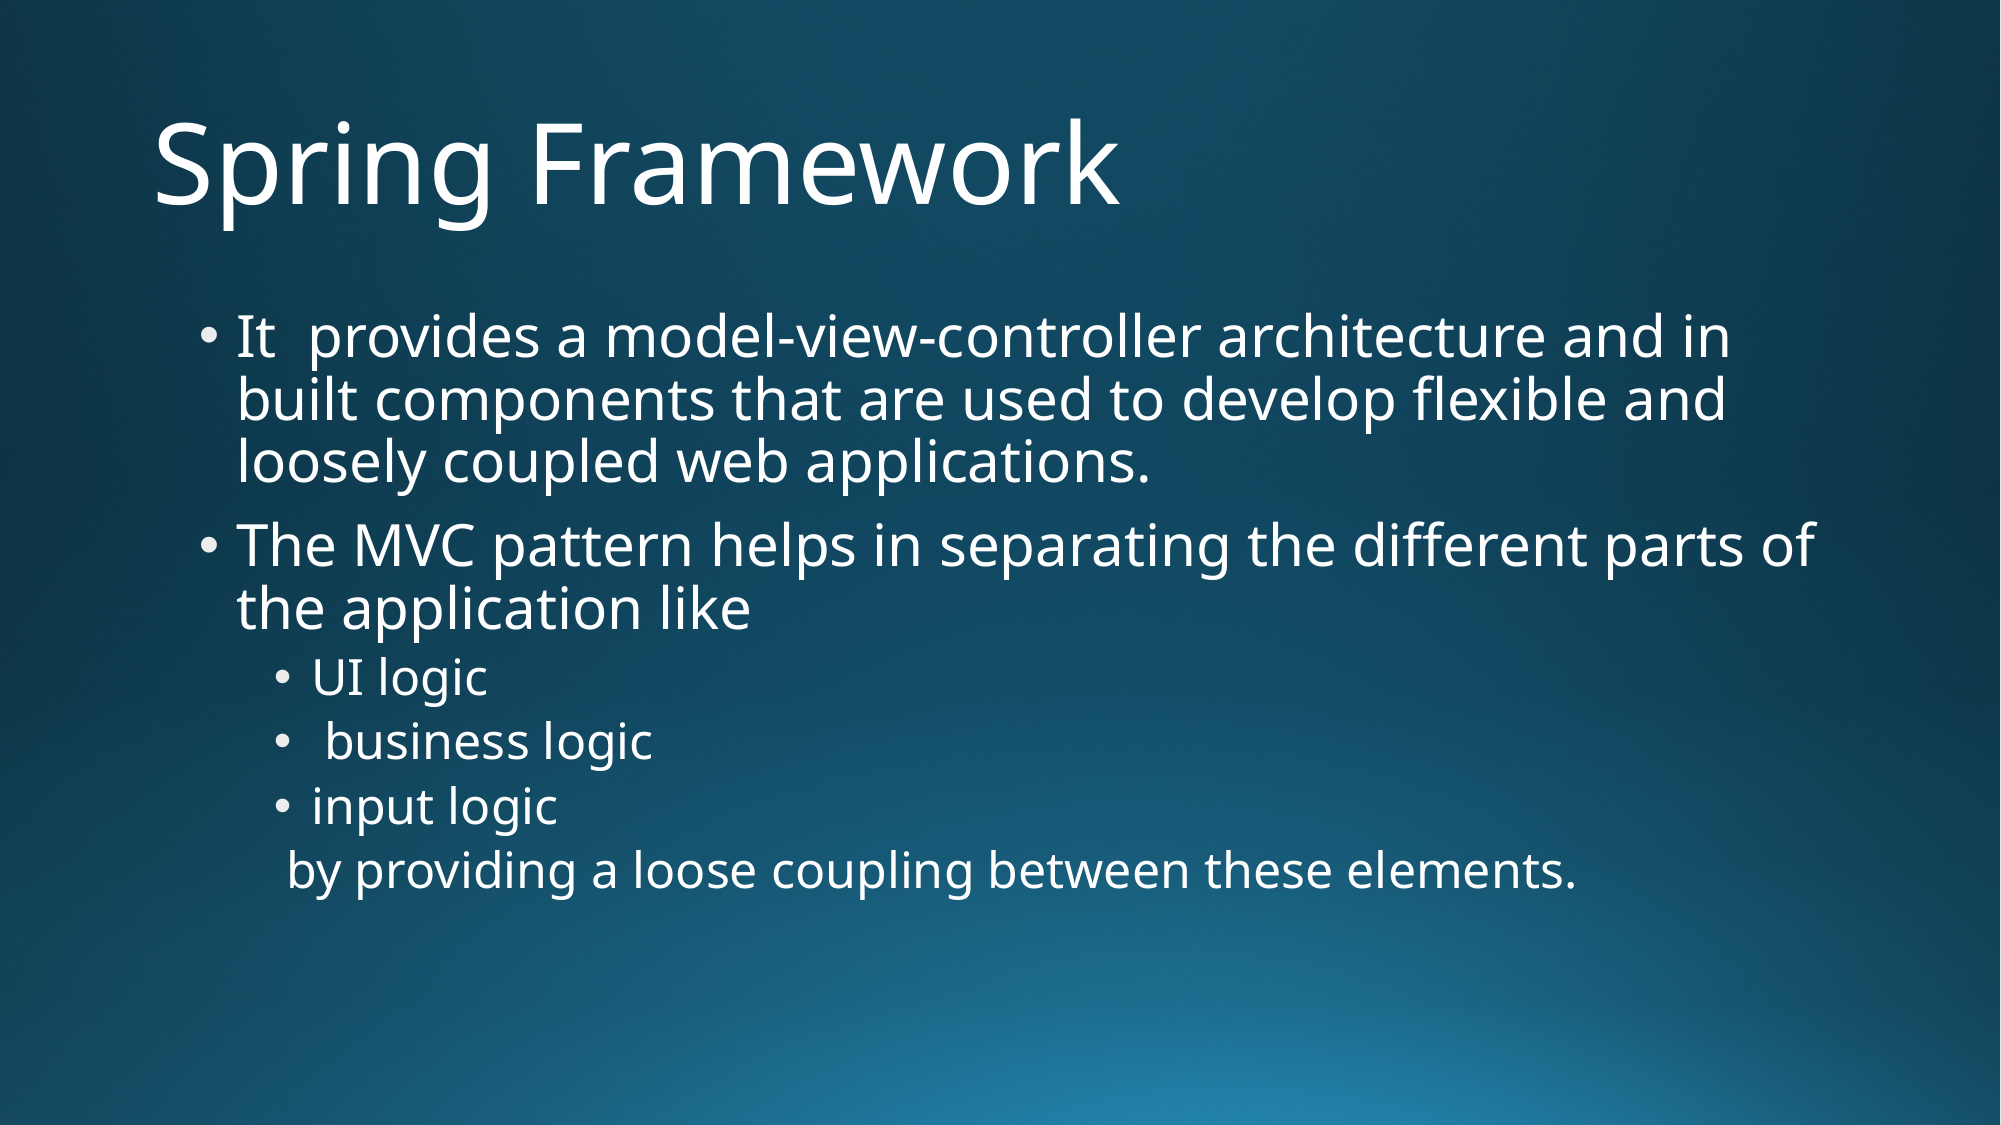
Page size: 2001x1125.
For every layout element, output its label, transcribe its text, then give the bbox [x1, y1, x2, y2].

picture [0, 0, 2001, 1125]
list It provides a model-view-controller architecture and in built components that are used to develop flexible and loosely coupled web applications. The MVC pattern helps in separating the different parts of the application like UI logic business logic input logic by providing a loose coupling between these elements. [183, 299, 1863, 1014]
title Spring Framework [137, 59, 1863, 278]
